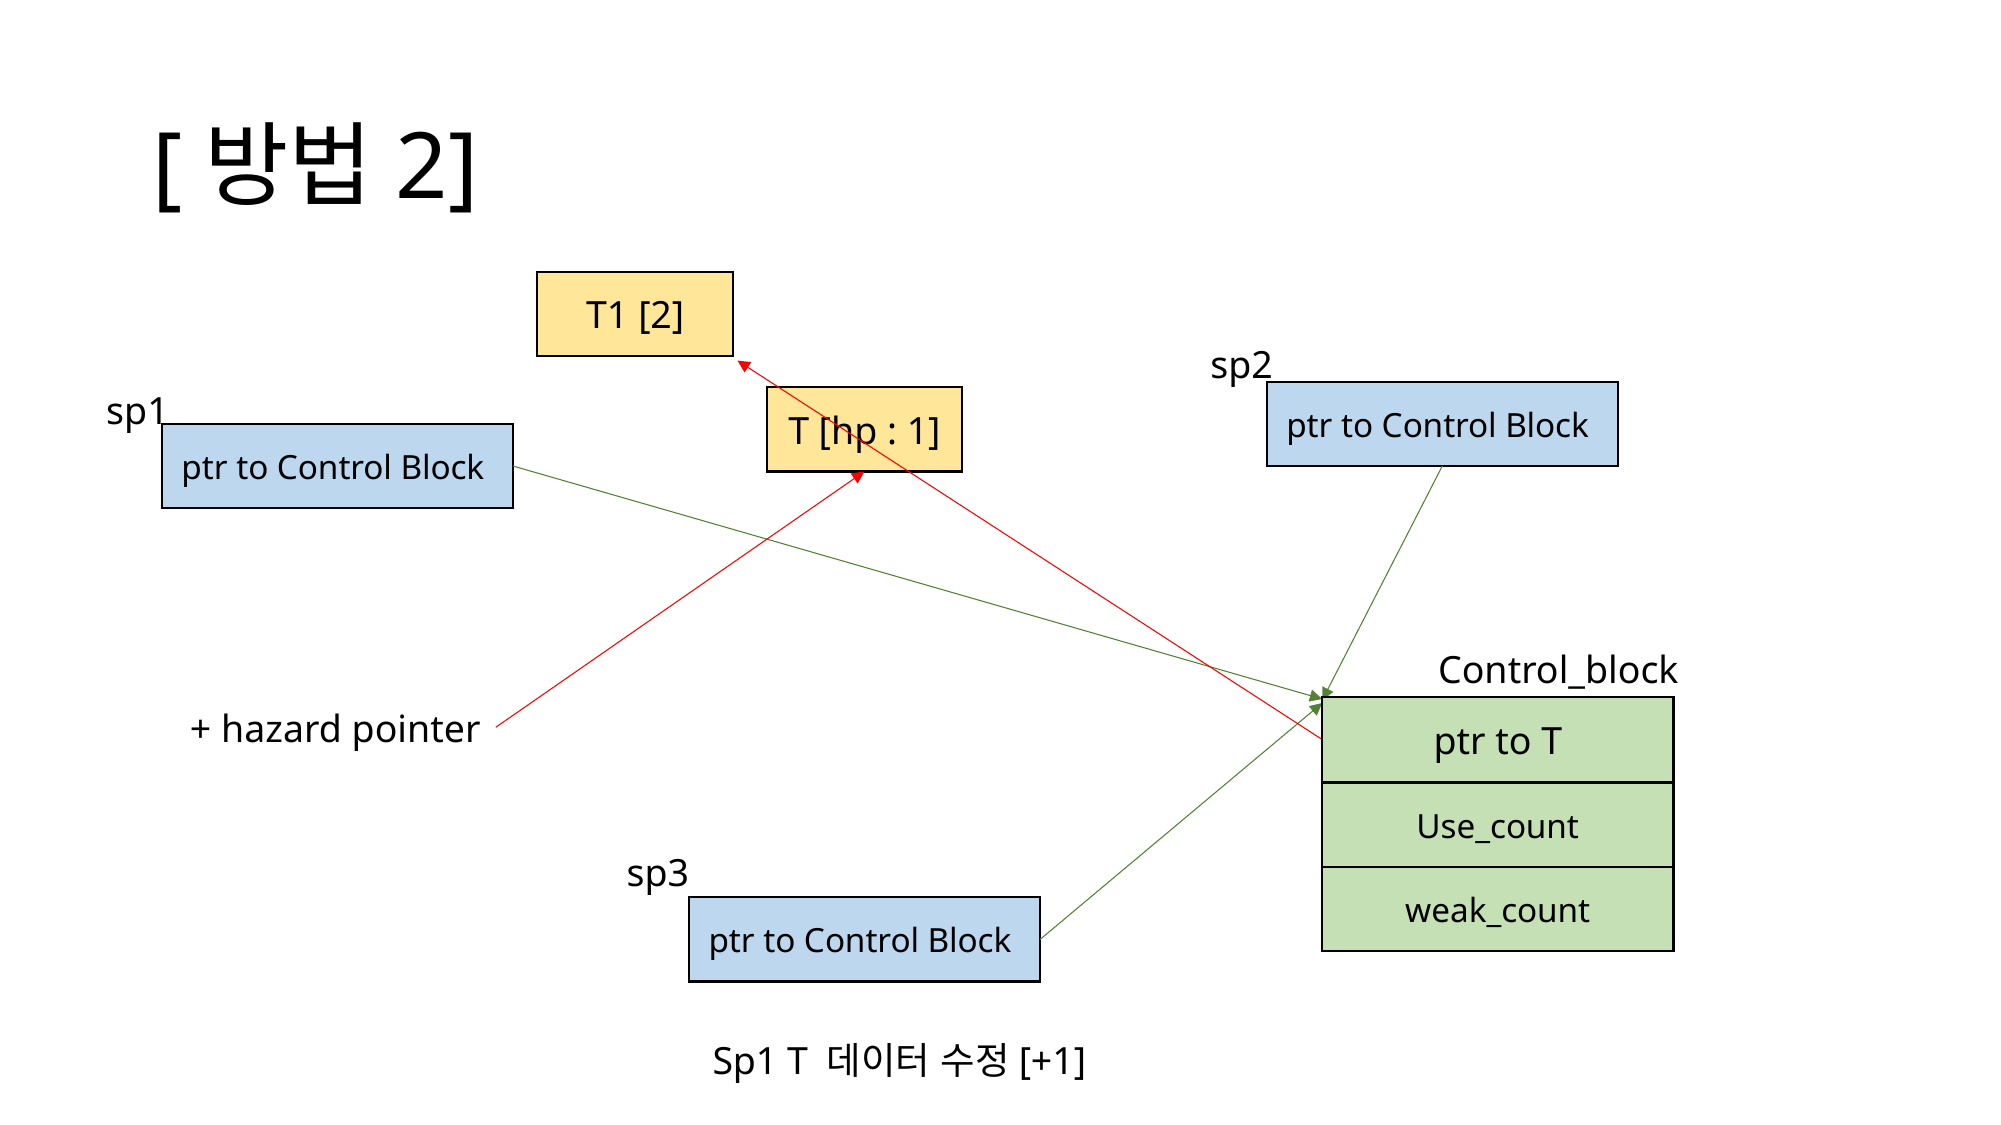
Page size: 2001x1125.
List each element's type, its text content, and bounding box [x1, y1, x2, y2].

title [방법2] [137, 59, 1863, 278]
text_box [92, 379, 513, 509]
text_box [496, 471, 865, 728]
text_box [1040, 740, 1322, 940]
text_box Sp1 T 데이터 수정[+1] [697, 1029, 1102, 1090]
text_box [1323, 466, 1443, 638]
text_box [612, 841, 1041, 982]
text_box T1 [2] [536, 271, 734, 357]
text_box + hazard pointer [175, 697, 496, 758]
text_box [1322, 638, 1691, 952]
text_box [512, 466, 737, 471]
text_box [737, 360, 1323, 740]
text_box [1196, 333, 1618, 467]
